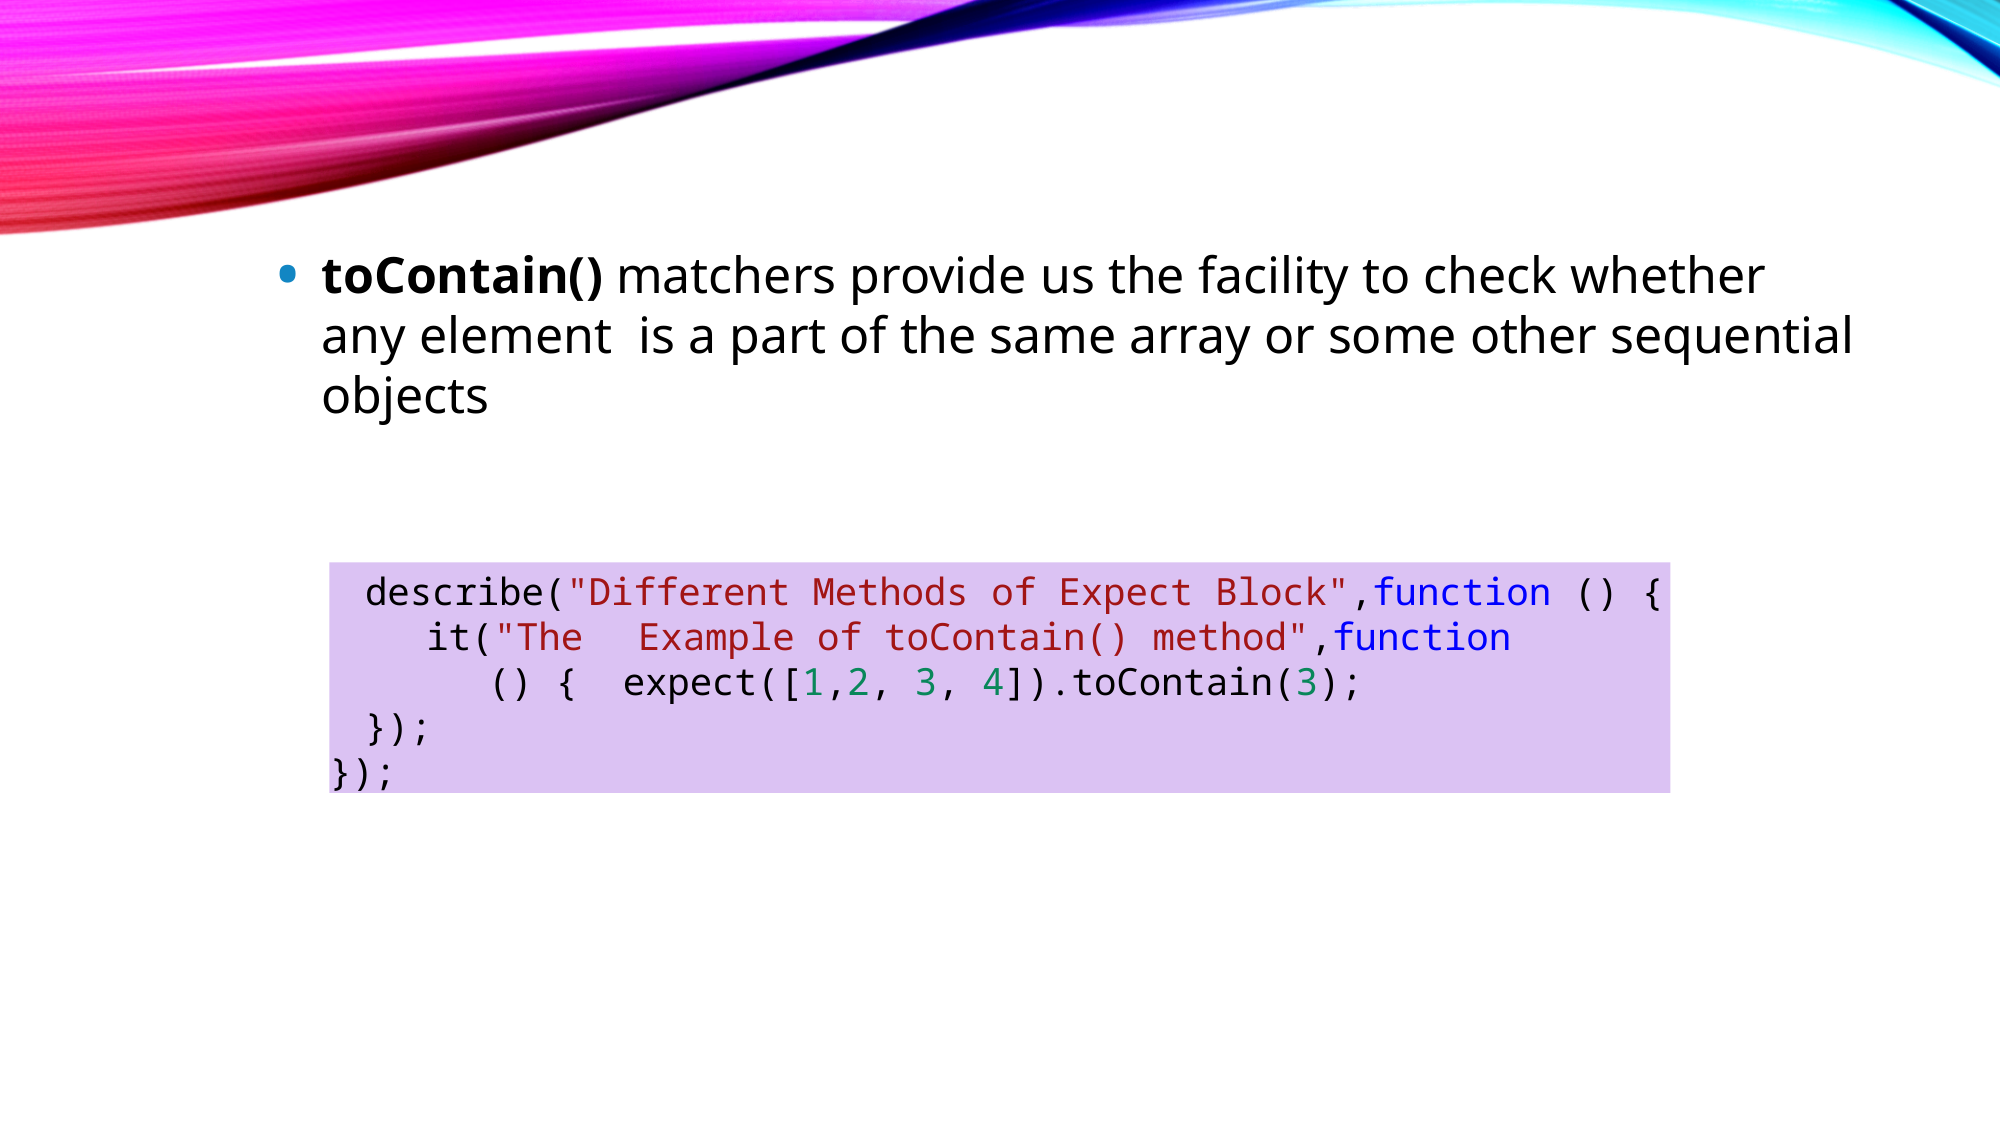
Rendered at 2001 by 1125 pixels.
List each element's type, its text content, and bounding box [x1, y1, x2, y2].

text_box toContain() matchers provide us the facility to check whether any element is a part of the same array or some other sequential objects [272, 240, 1858, 423]
text_box describe("Different Methods of Expect Block",function () { it("The Example of toContain() method",function () { expect([1,2, 3, 4]).toContain(3); }); }); [329, 562, 1671, 793]
picture [1890, 0, 2000, 75]
picture [1910, 0, 2000, 45]
picture [0, 0, 2000, 237]
